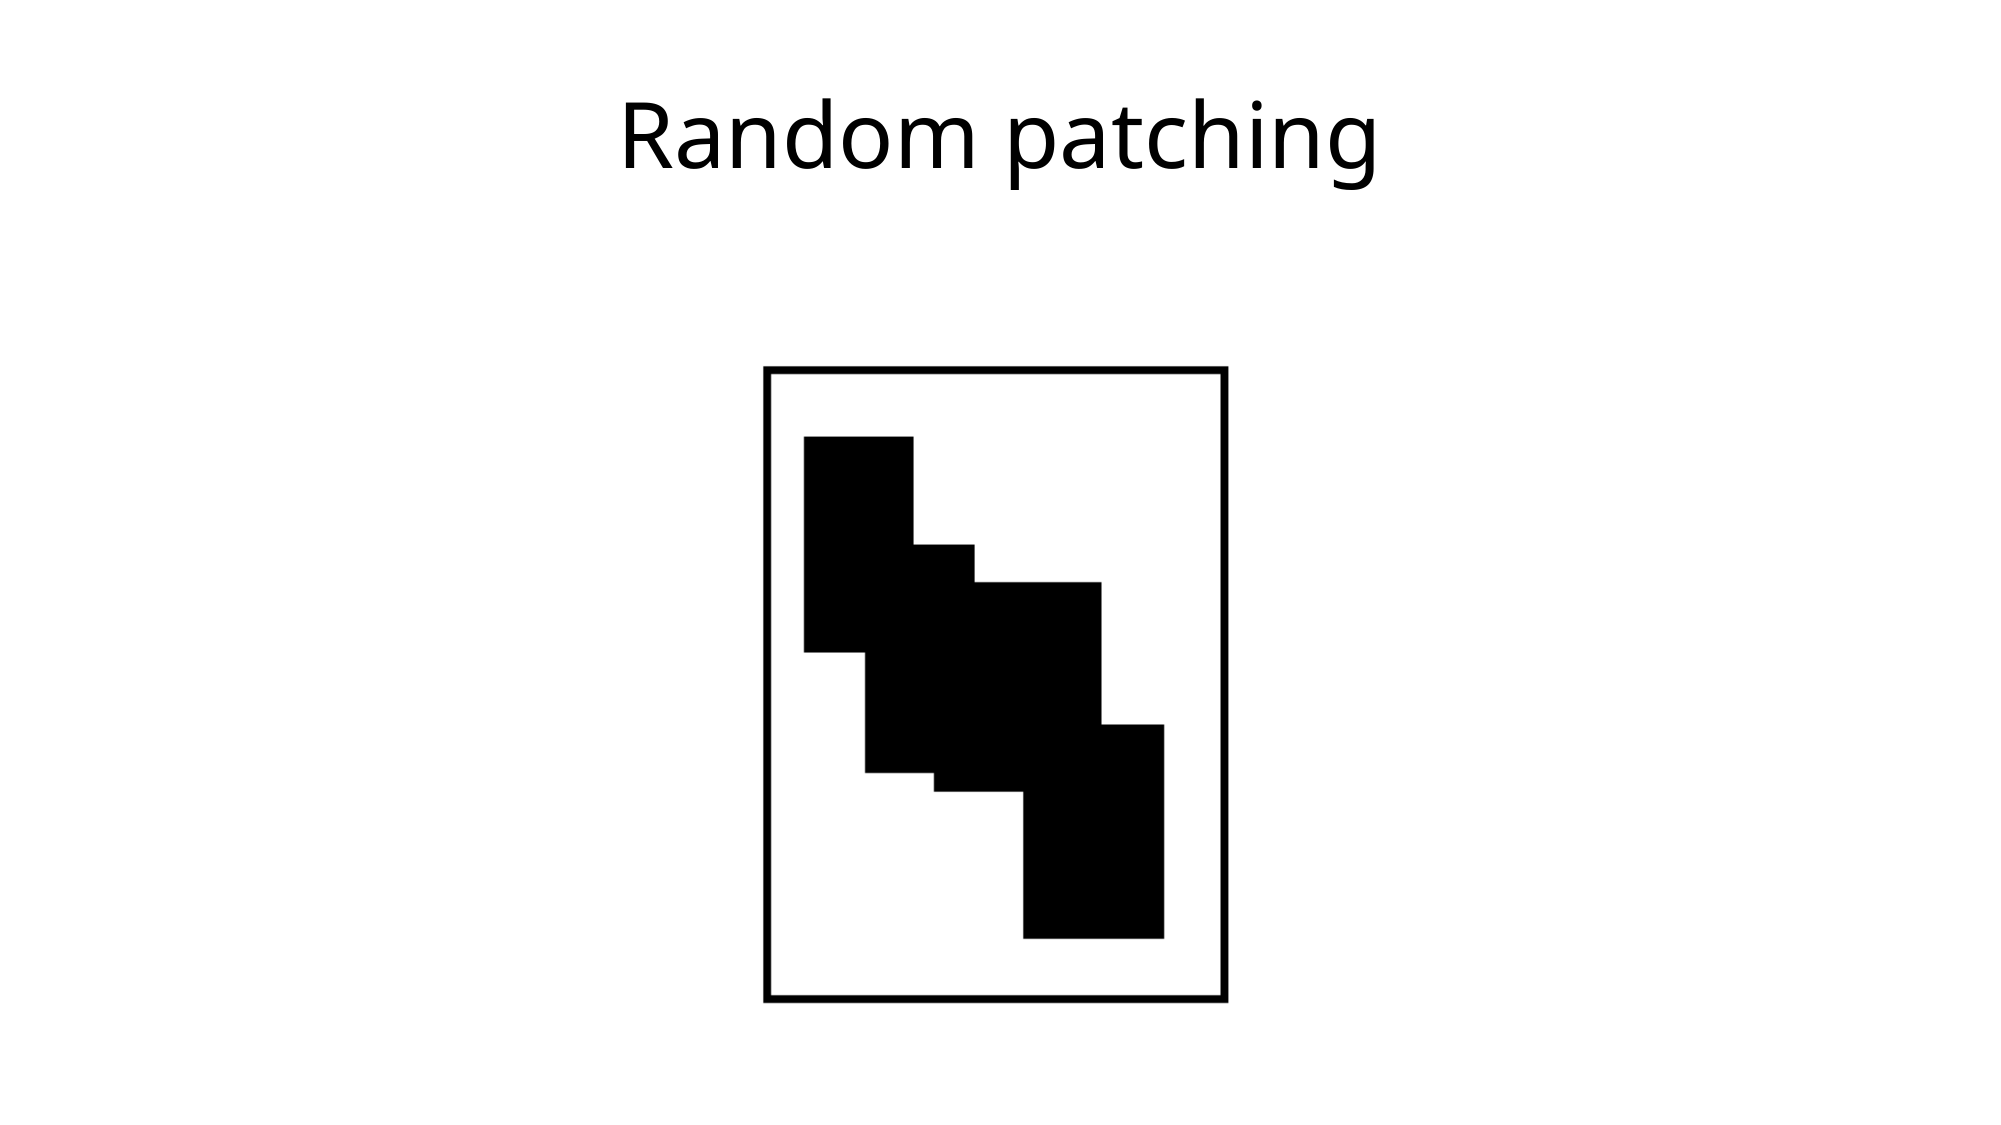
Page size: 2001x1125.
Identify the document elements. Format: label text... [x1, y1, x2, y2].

title Random patching [0, 0, 2000, 278]
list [751, 354, 1249, 1033]
